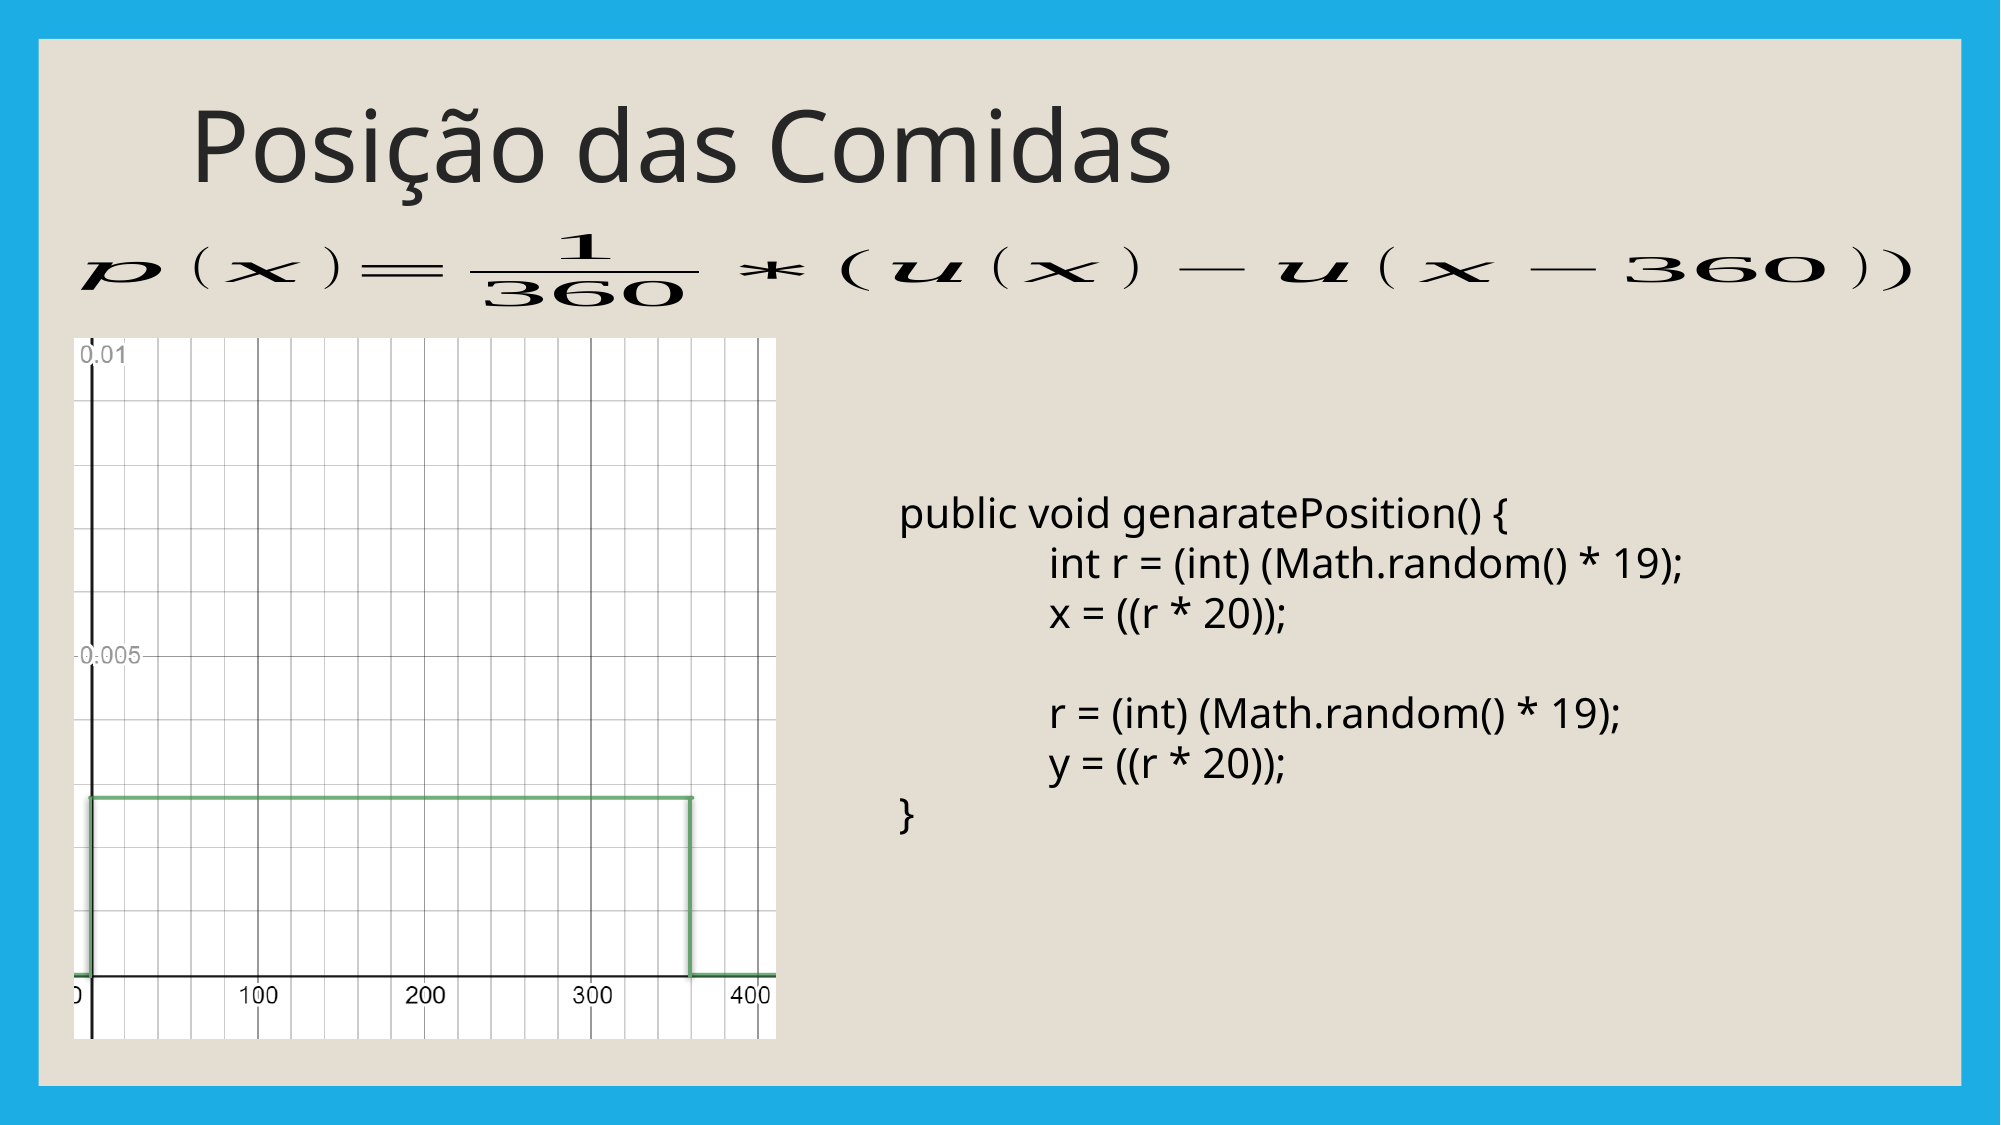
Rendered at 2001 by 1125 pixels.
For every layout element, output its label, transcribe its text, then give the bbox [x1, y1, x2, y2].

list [74, 338, 776, 1039]
title Posição das Comidas [174, 55, 1825, 245]
text_box public void genaratePosition() { int r = (int) (Math.random() * 19); x = ((r * 20)); r = (int) (Math.random() * 19); y = ((r * 20)); } [884, 479, 1926, 845]
